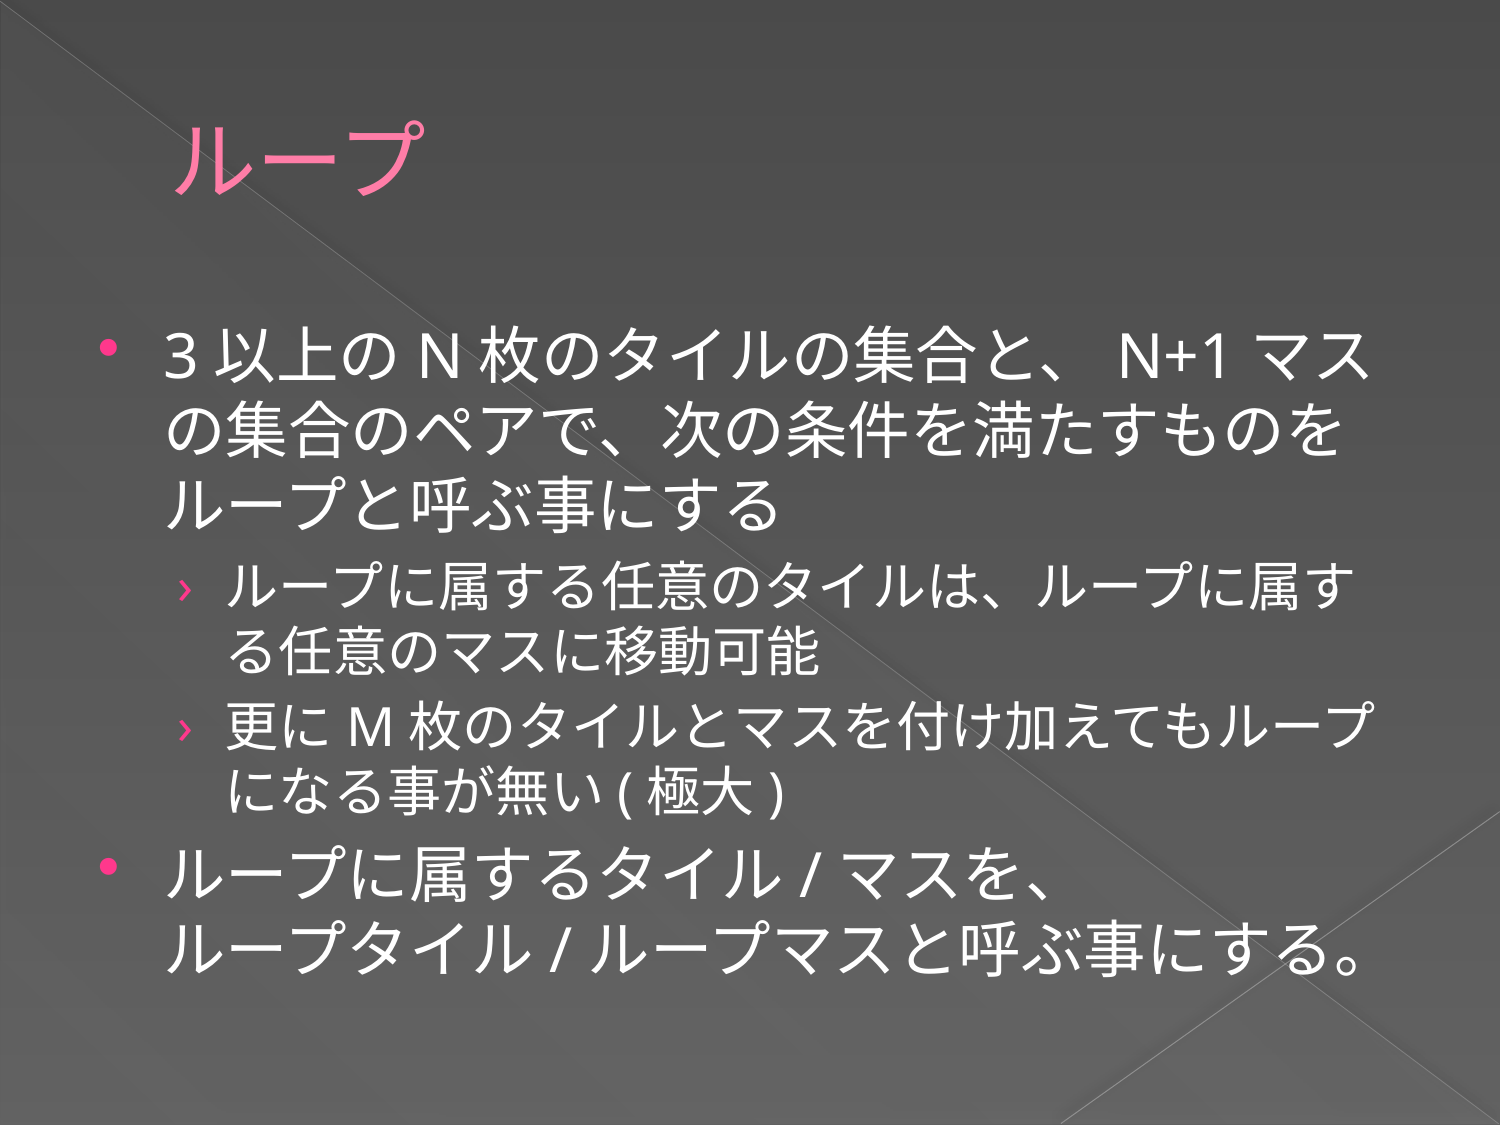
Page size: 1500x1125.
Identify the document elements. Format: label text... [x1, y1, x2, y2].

title ループ [75, 43, 1425, 274]
list 3以上のN枚のタイルの集合と、N+1マスの集合のペアで、次の条件を満たすものをループと呼ぶ事にする ループに属する任意のタイルは、ループに属する任意のマスに移動可能 更にM枚のタイルとマスを付け加えてもループになる事が無い(極大) ループに属するタイル/マスを、 ループタイル/ループマスと呼ぶ事にする。 [75, 308, 1425, 1059]
